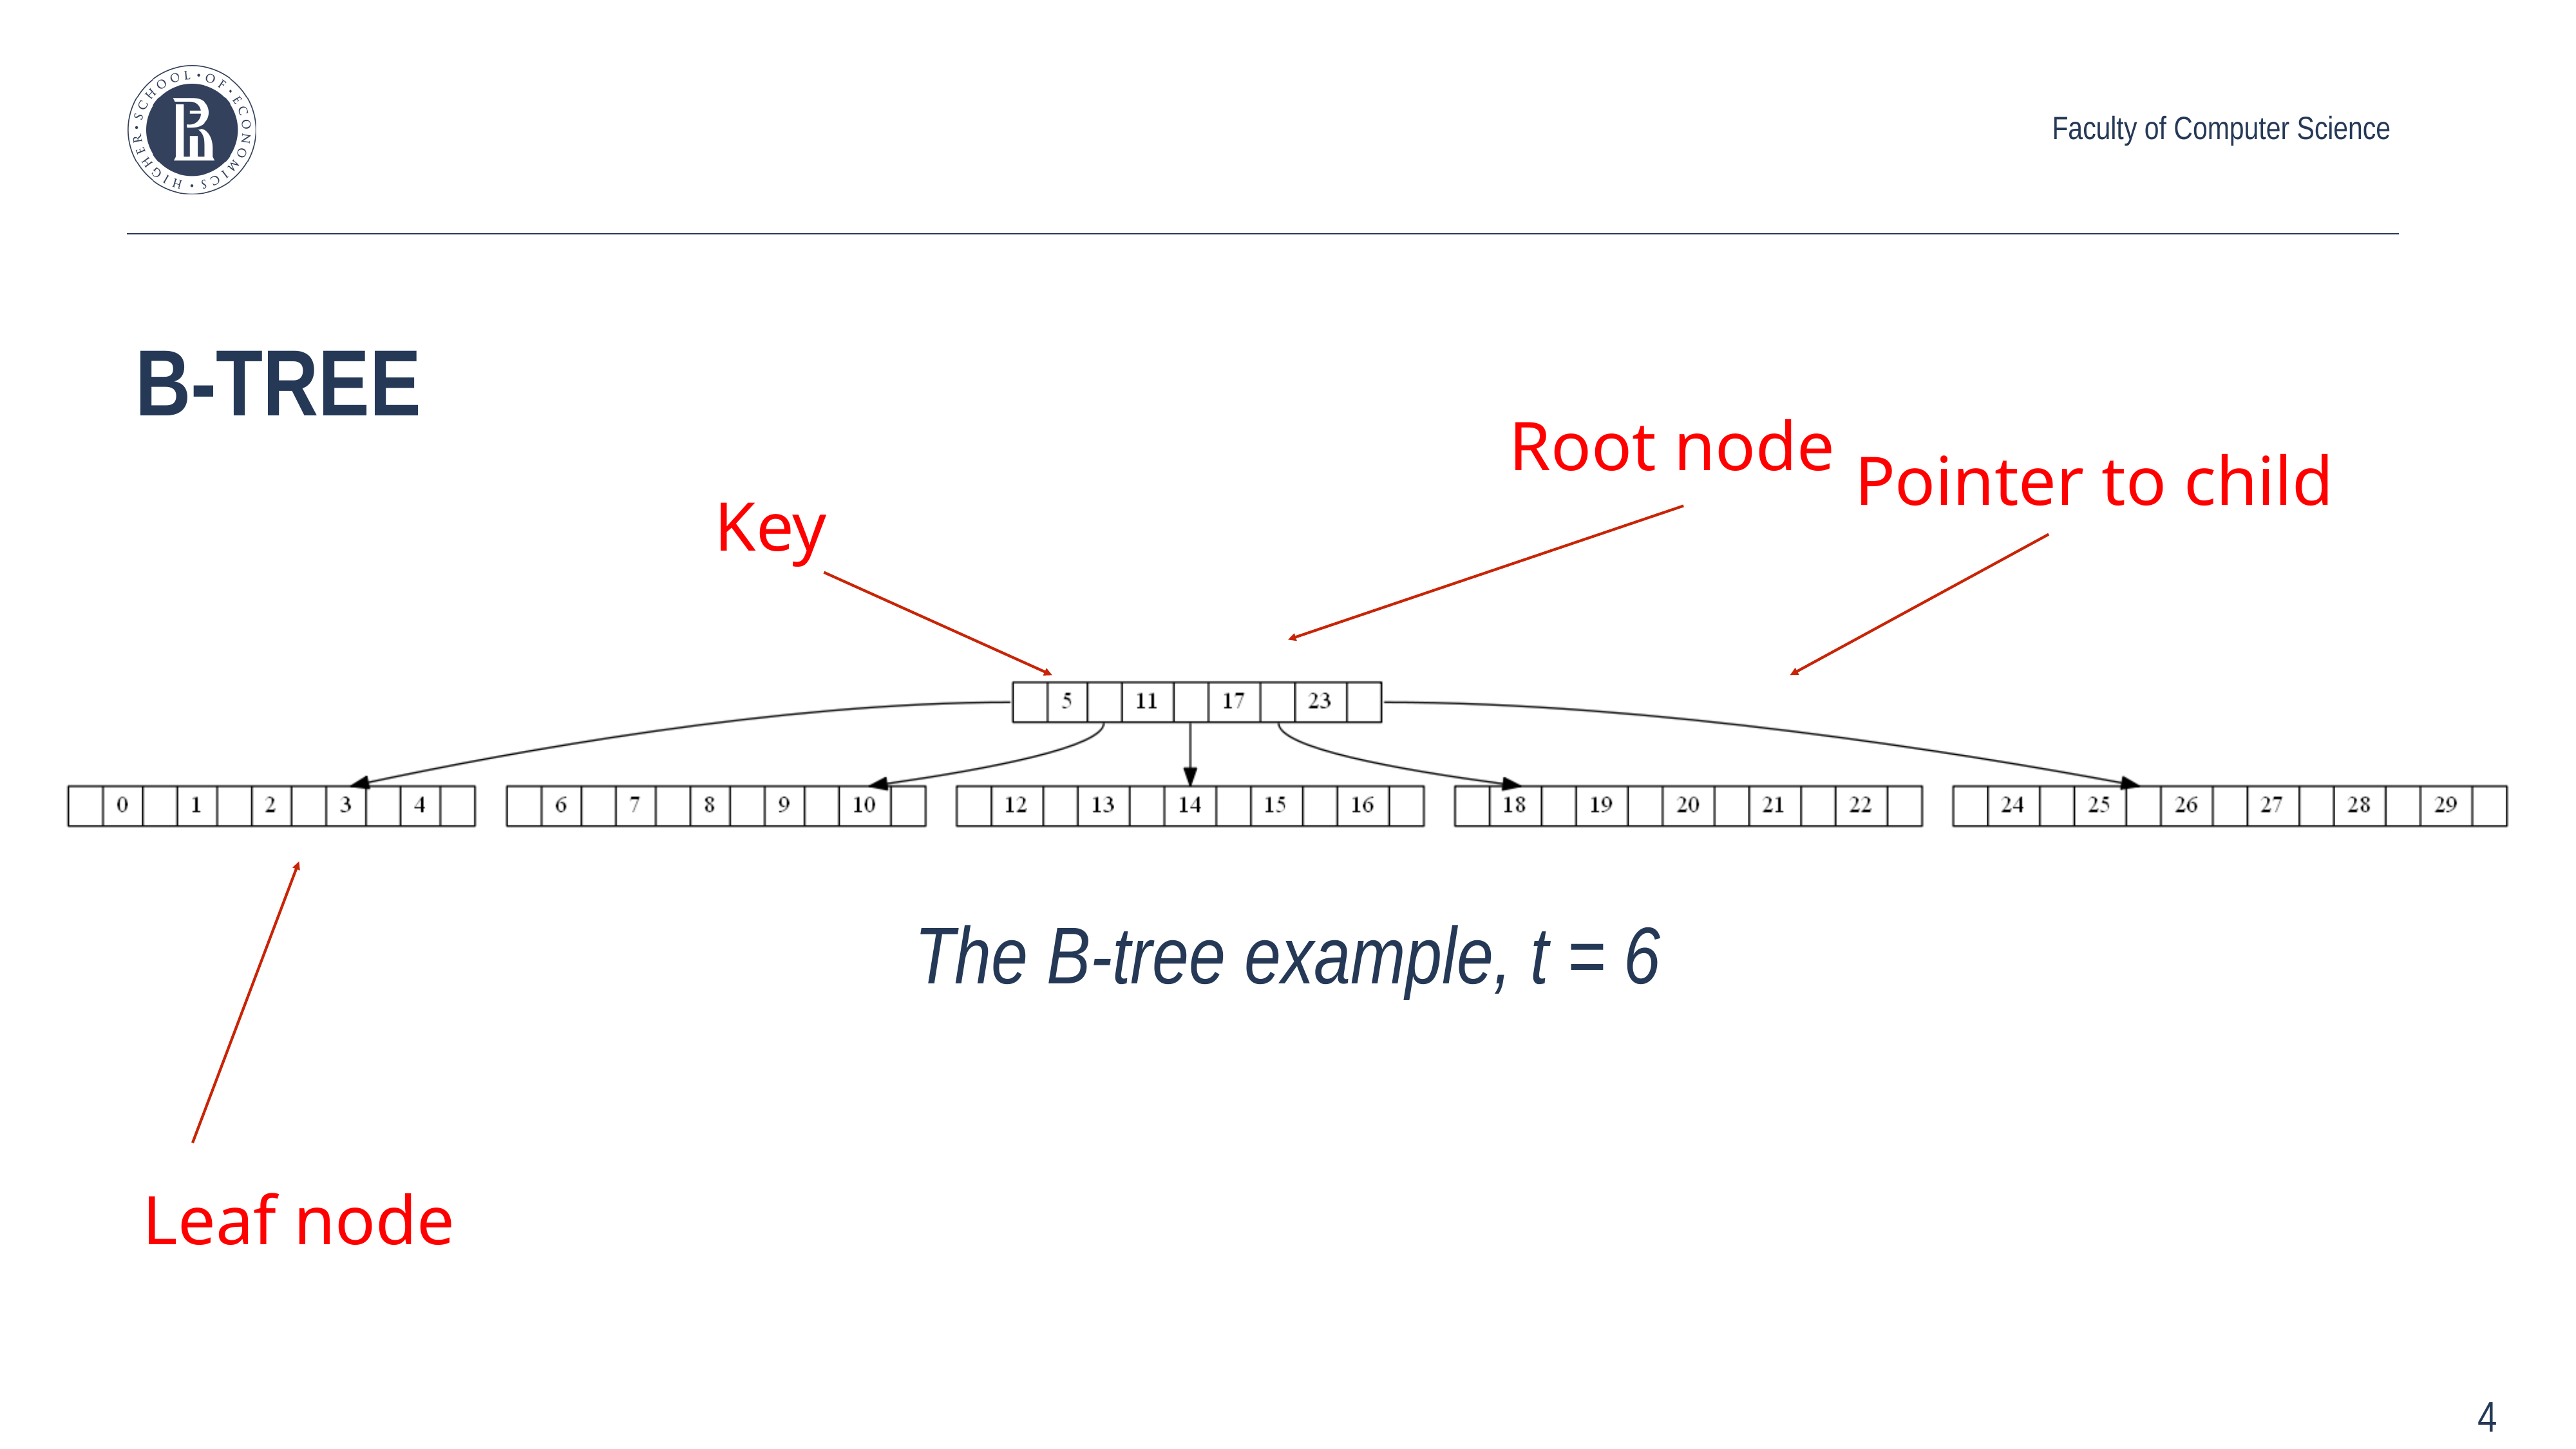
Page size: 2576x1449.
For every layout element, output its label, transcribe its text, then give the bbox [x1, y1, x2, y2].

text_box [1790, 534, 2049, 676]
picture [128, 65, 256, 194]
text_box Pointer to child [1847, 430, 2342, 526]
text_box Root node [1502, 395, 1843, 491]
picture [62, 675, 2514, 835]
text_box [192, 861, 299, 1143]
text_box The B-tree example, t = 6 [907, 895, 1669, 1007]
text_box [1288, 506, 1684, 640]
text_box 4 [2399, 1381, 2575, 1448]
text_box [824, 572, 1052, 676]
text_box Key [706, 476, 835, 572]
text_box Leaf node [135, 1170, 463, 1266]
text_box Faculty of Computer Science [1198, 100, 2399, 154]
text_box B-tree [128, 314, 1826, 559]
